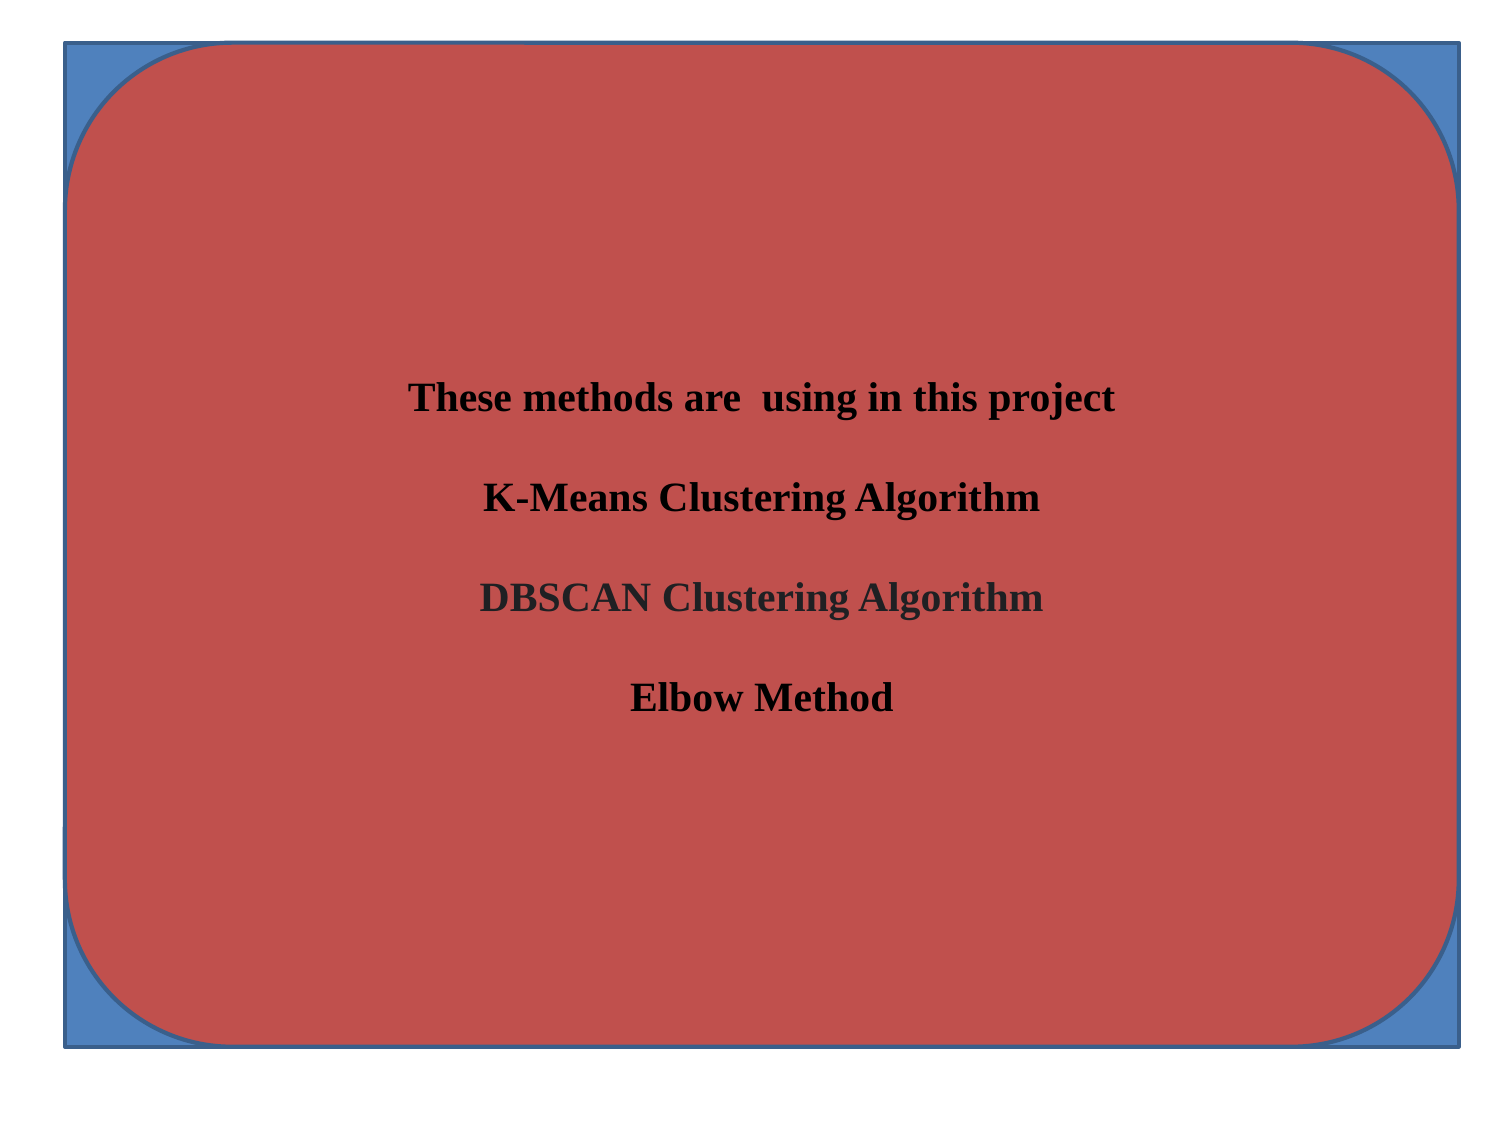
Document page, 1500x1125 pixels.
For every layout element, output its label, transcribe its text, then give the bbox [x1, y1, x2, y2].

text_box [63, 41, 210, 190]
text_box [1309, 897, 1461, 1049]
text_box [1314, 41, 1461, 192]
text_box [63, 900, 215, 1049]
text_box These methods are using in this project K-Means Clustering Algorithm DBSCAN Clustering Algorithm Elbow Method [62, 40, 1461, 1049]
